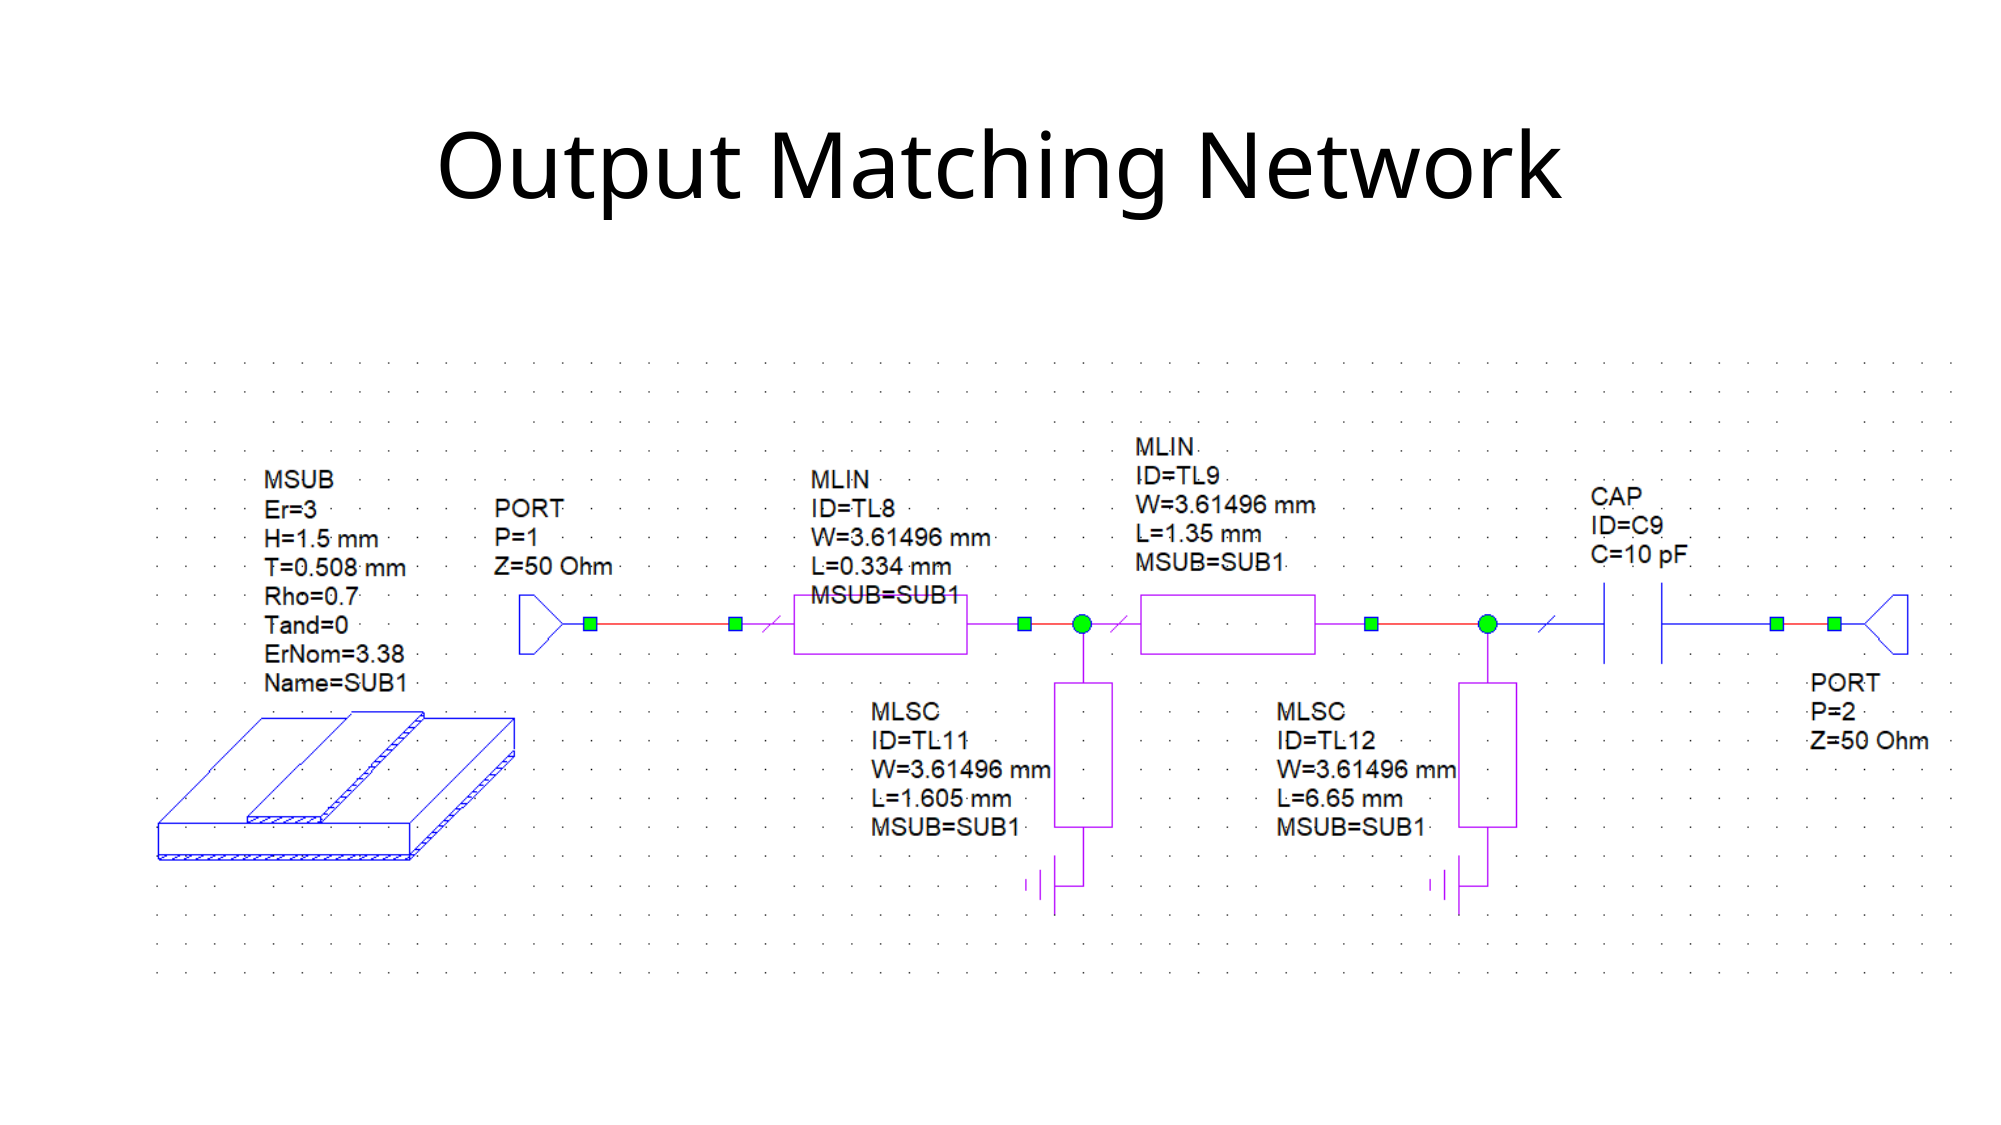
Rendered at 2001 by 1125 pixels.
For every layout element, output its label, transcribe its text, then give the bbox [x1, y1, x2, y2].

title Output Matching Network [137, 59, 1863, 278]
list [137, 356, 1953, 988]
